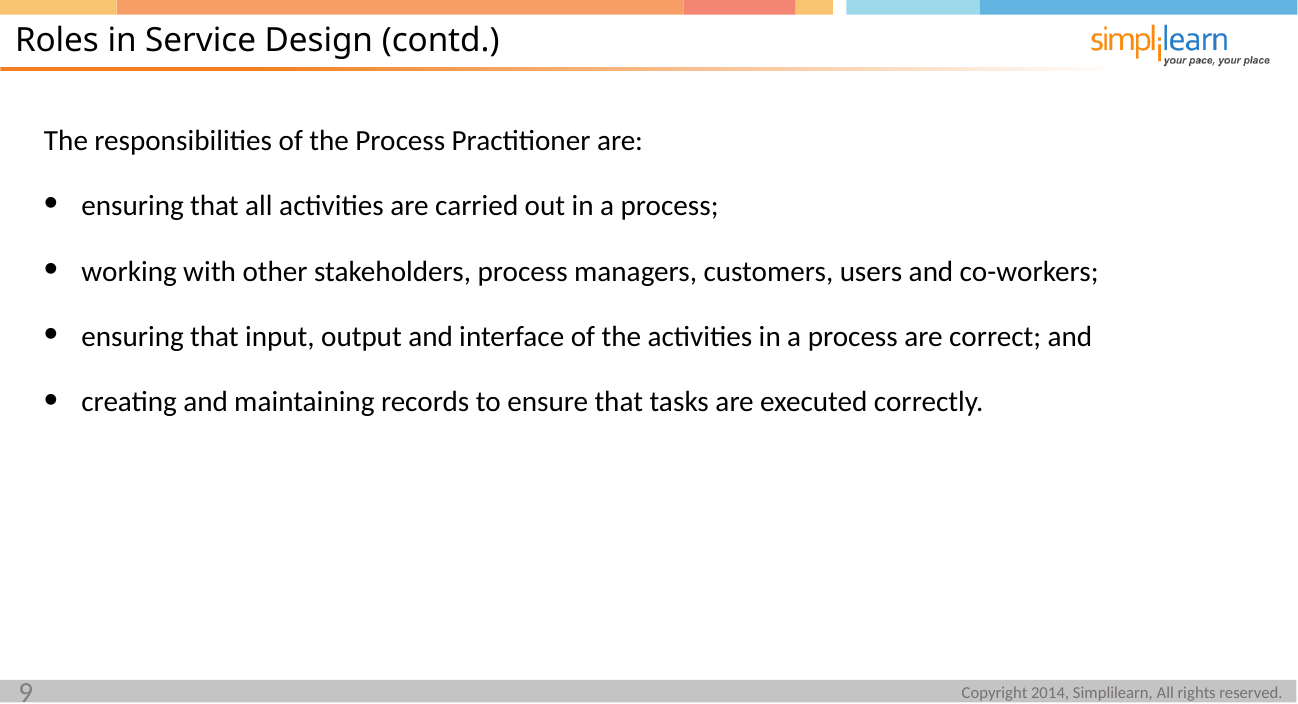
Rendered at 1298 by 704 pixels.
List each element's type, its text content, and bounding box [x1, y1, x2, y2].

slide_number 9 [3, 665, 98, 703]
picture [1089, 15, 1270, 71]
list Roles in Service Design (contd.) [0, 14, 1062, 67]
list The responsibilities of the Process Practitioner are: ensuring that all activities are carried out in a process; working with other stakeholders, process managers, customers, users and co-workers; ensuring that input, output and interface of the activities in a process are correct; and creating and maintaining records to ensure that tasks are executed correctly. [29, 96, 1269, 656]
